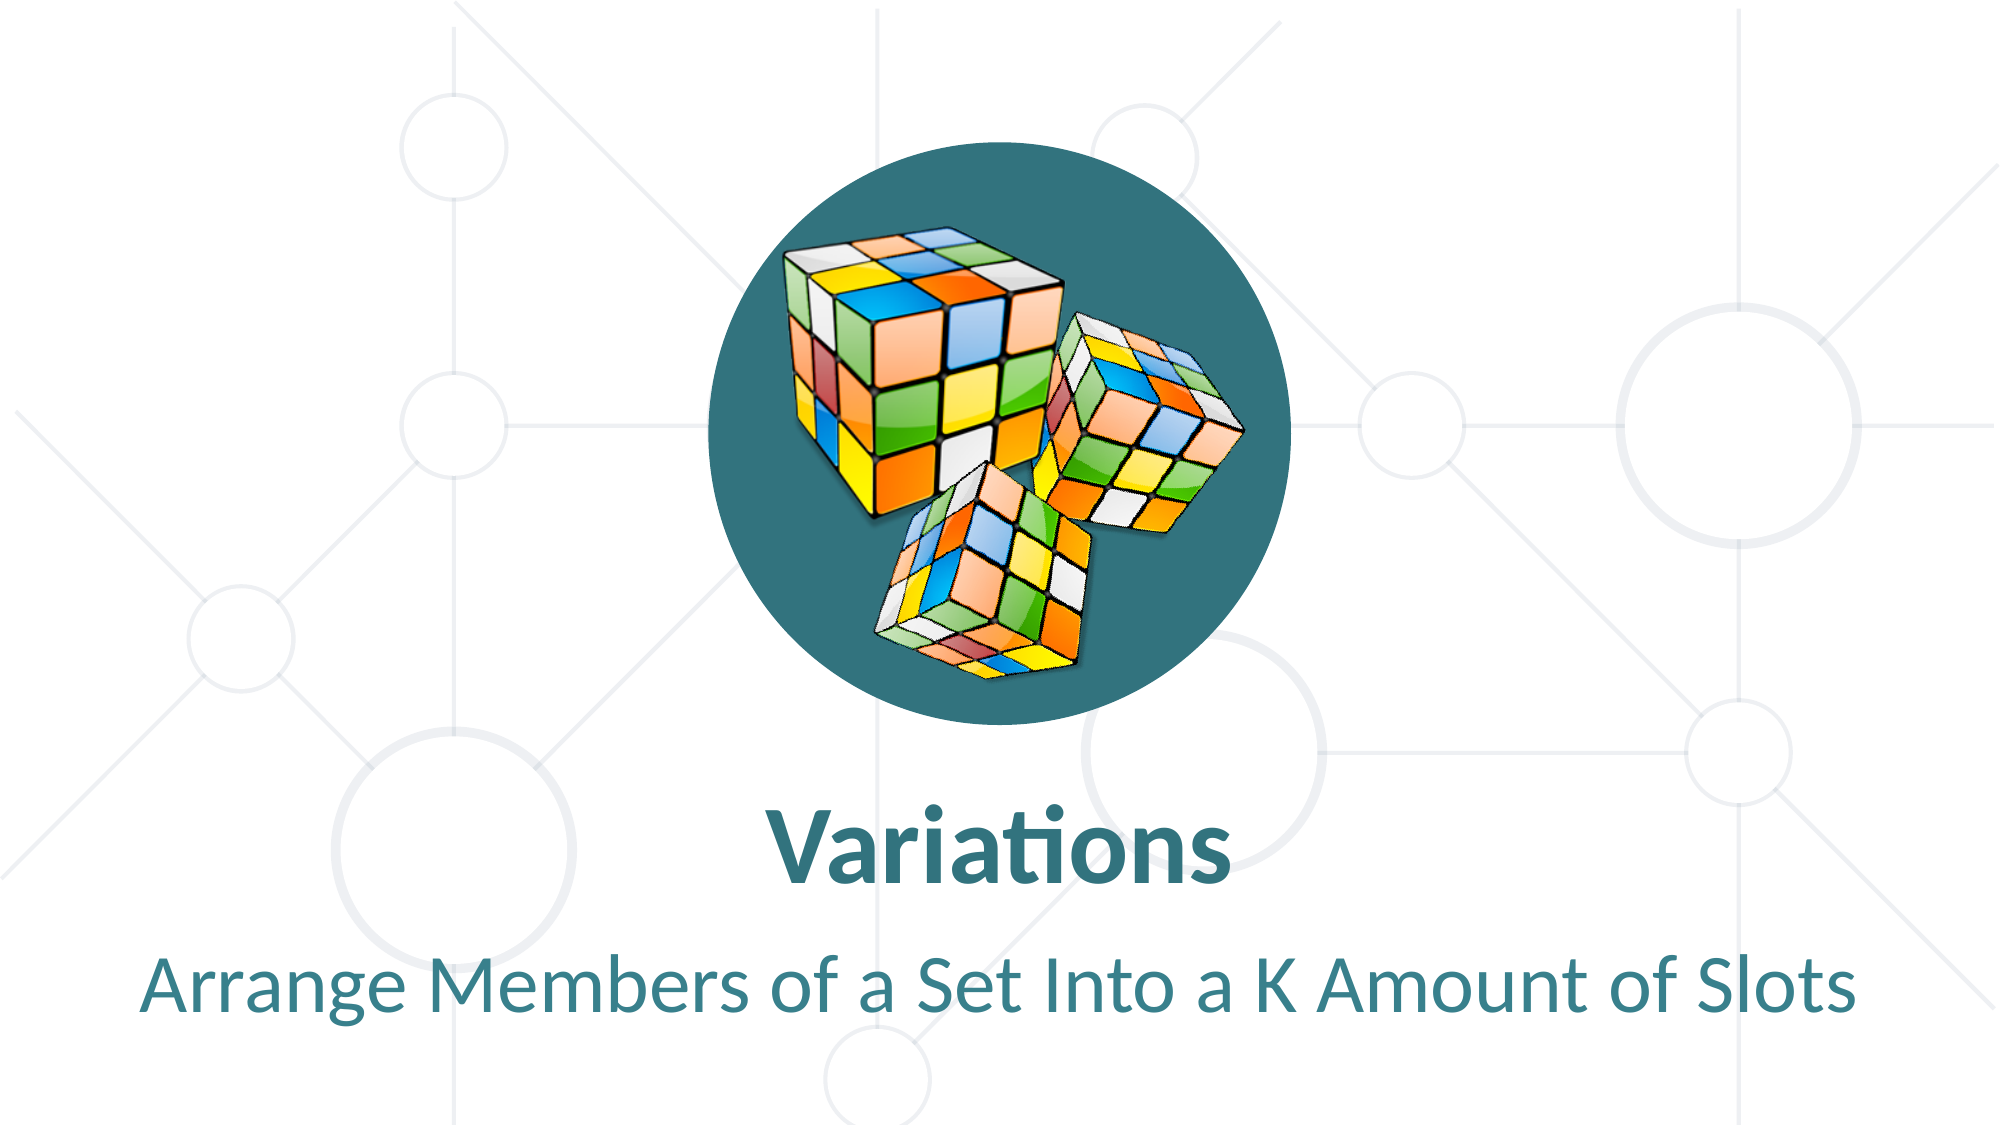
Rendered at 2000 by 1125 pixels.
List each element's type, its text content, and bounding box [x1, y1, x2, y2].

list Arrange Members of a Set Into a K Amount of Slots [100, 916, 1899, 1037]
picture [765, 210, 1288, 739]
title Variations [100, 775, 1899, 904]
